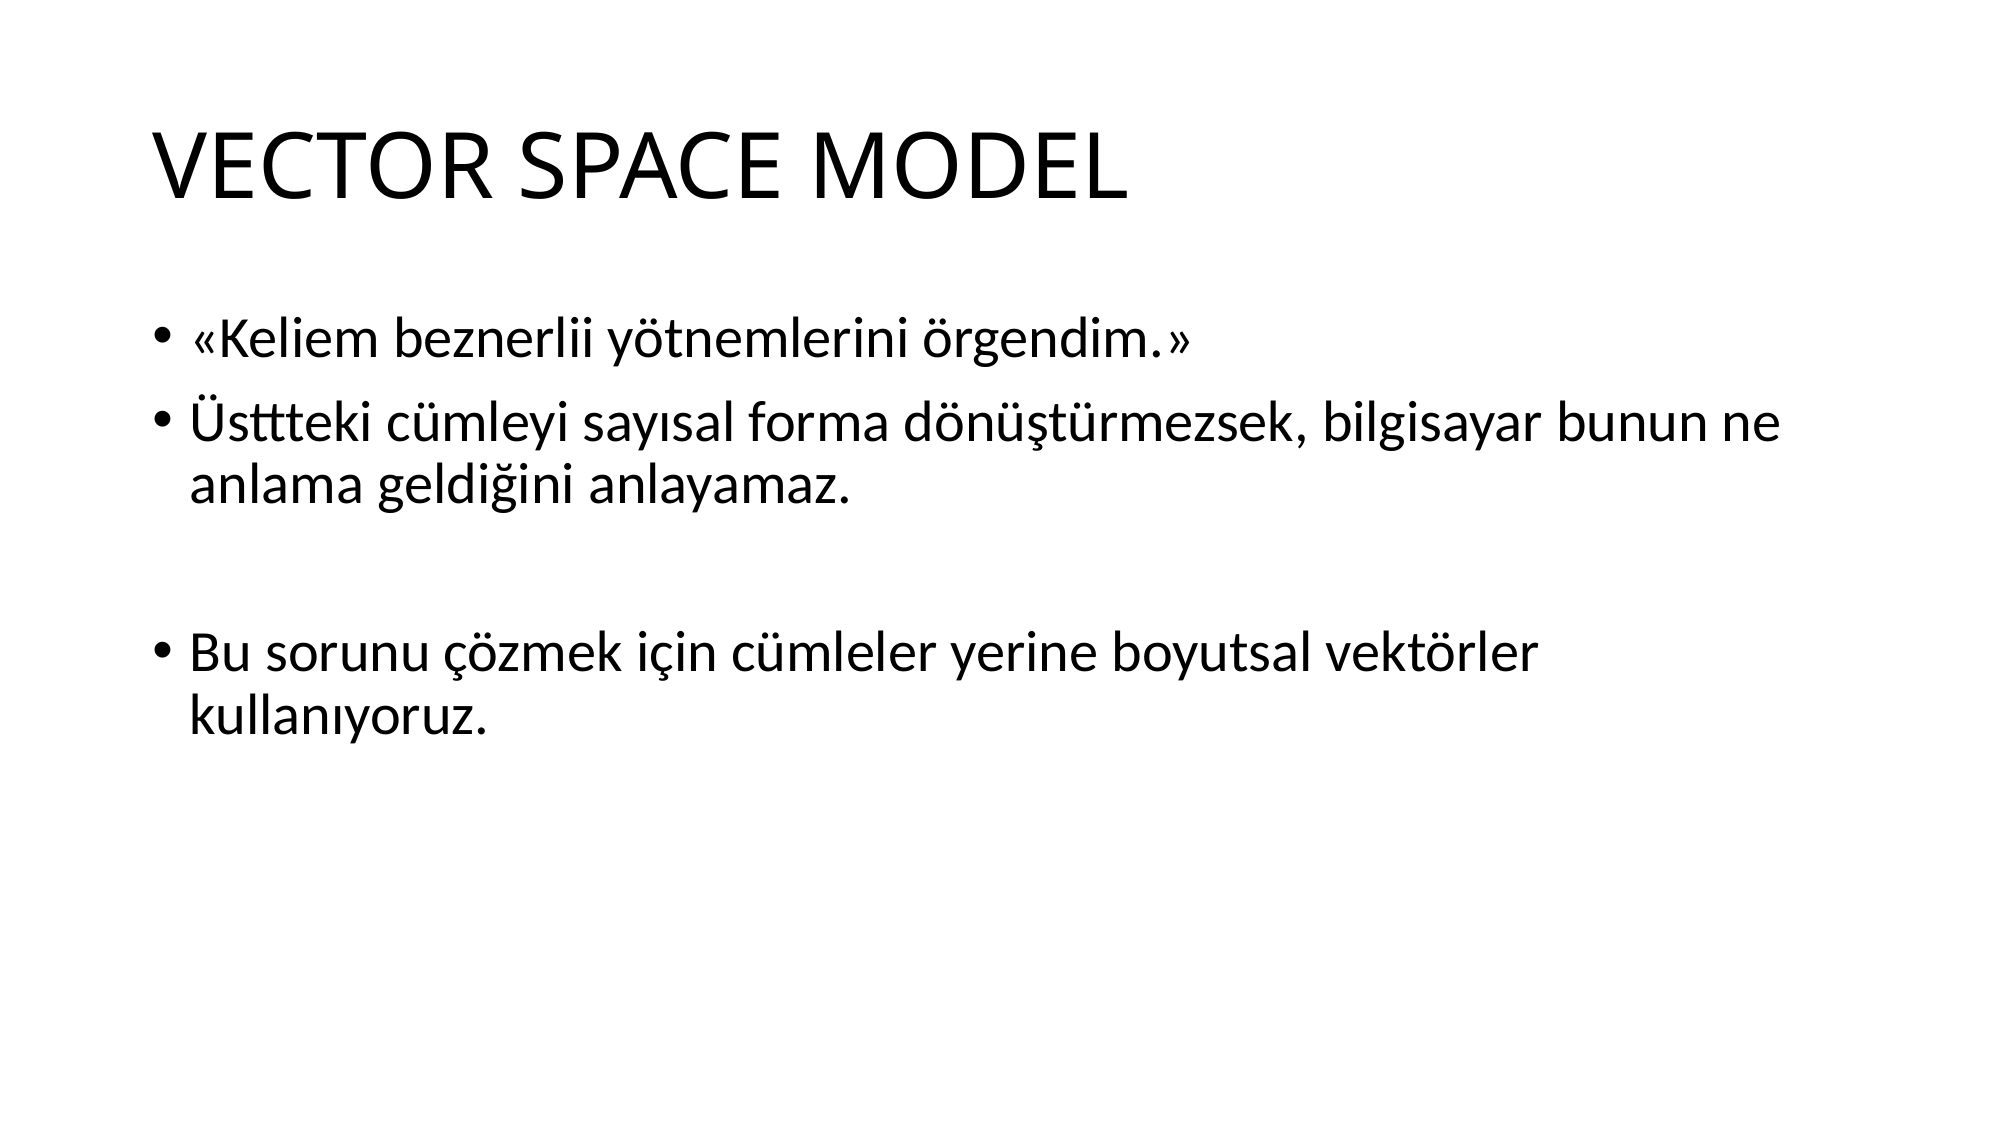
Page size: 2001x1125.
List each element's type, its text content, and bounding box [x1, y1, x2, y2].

title VECTOR SPACE MODEL [137, 59, 1863, 278]
list «Keliem beznerlii yötnemlerini örgendim.» Üsttteki cümleyi sayısal forma dönüştürmezsek, bilgisayar bunun ne anlama geldiğini anlayamaz. Bu sorunu çözmek için cümleler yerine boyutsal vektörler kullanıyoruz. [137, 299, 1863, 1014]
